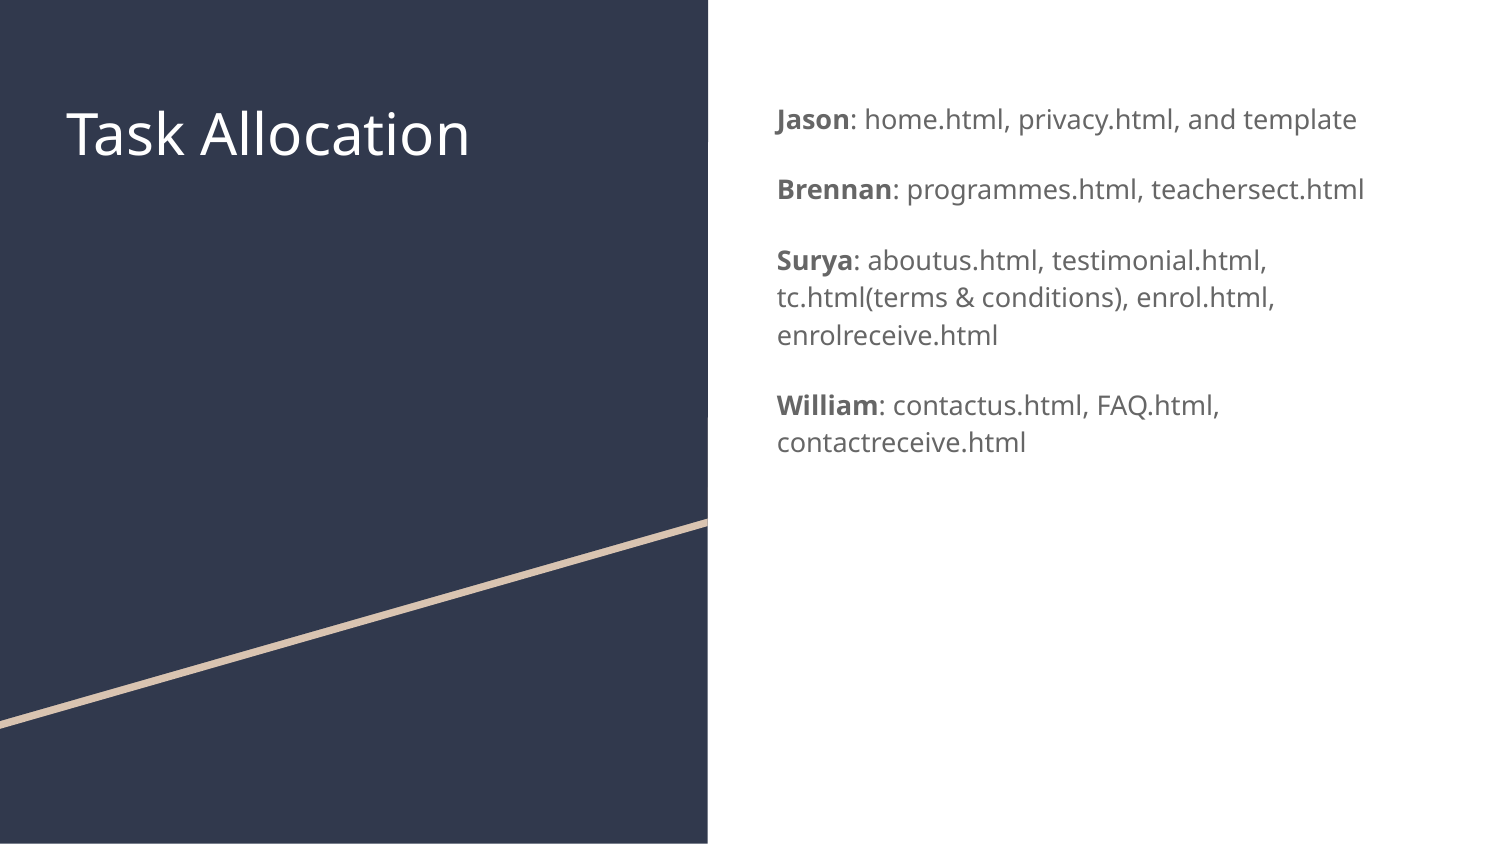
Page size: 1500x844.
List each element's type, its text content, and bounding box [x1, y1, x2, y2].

title Task Allocation [51, 82, 660, 494]
list Jason: home.html, privacy.html, and template Brennan: programmes.html, teachersect.html Surya: aboutus.html, testimonial.html, tc.html(terms & conditions), enrol.html, enrolreceive.html William: contactus.html, FAQ.html, contactreceive.html [761, 82, 1446, 755]
